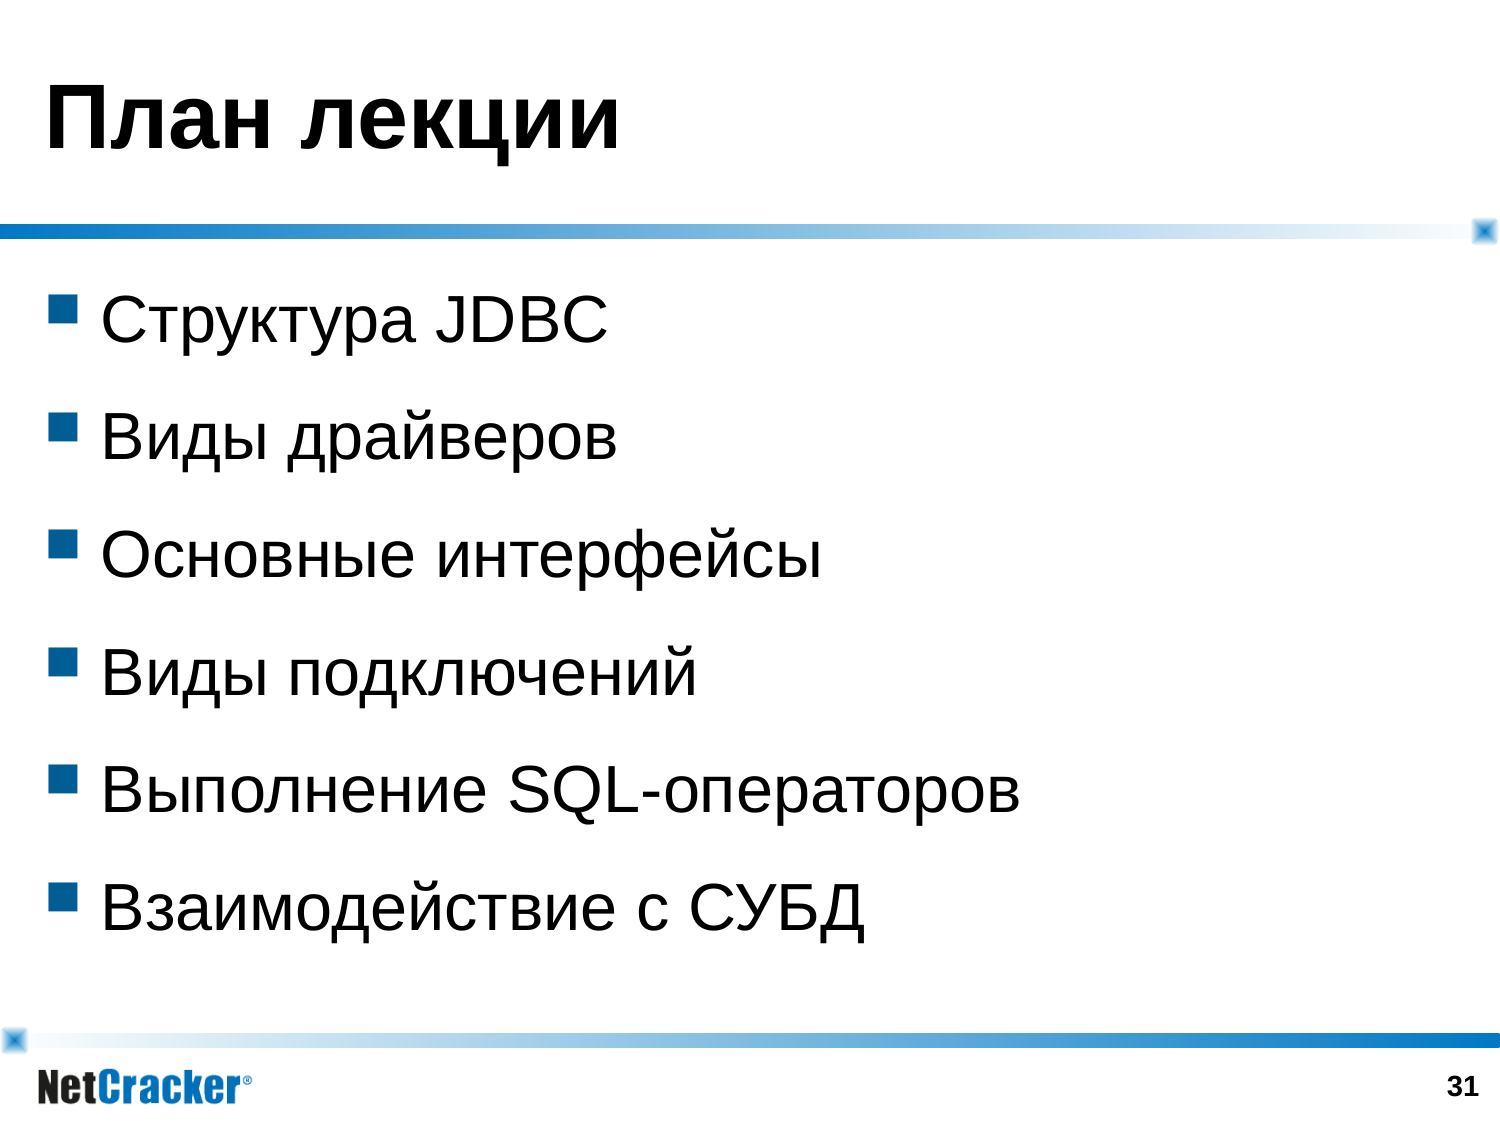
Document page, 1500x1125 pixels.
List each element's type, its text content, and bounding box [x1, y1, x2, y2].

title План лекции [29, 0, 1470, 225]
slide_number 30 [1143, 1034, 1495, 1111]
list Структура JDBC Виды драйверов Основные интерфейсы Виды подключений Выполнение SQL-операторов Взаимодействие с СУБД [29, 268, 1470, 1004]
picture [34, 1063, 256, 1118]
